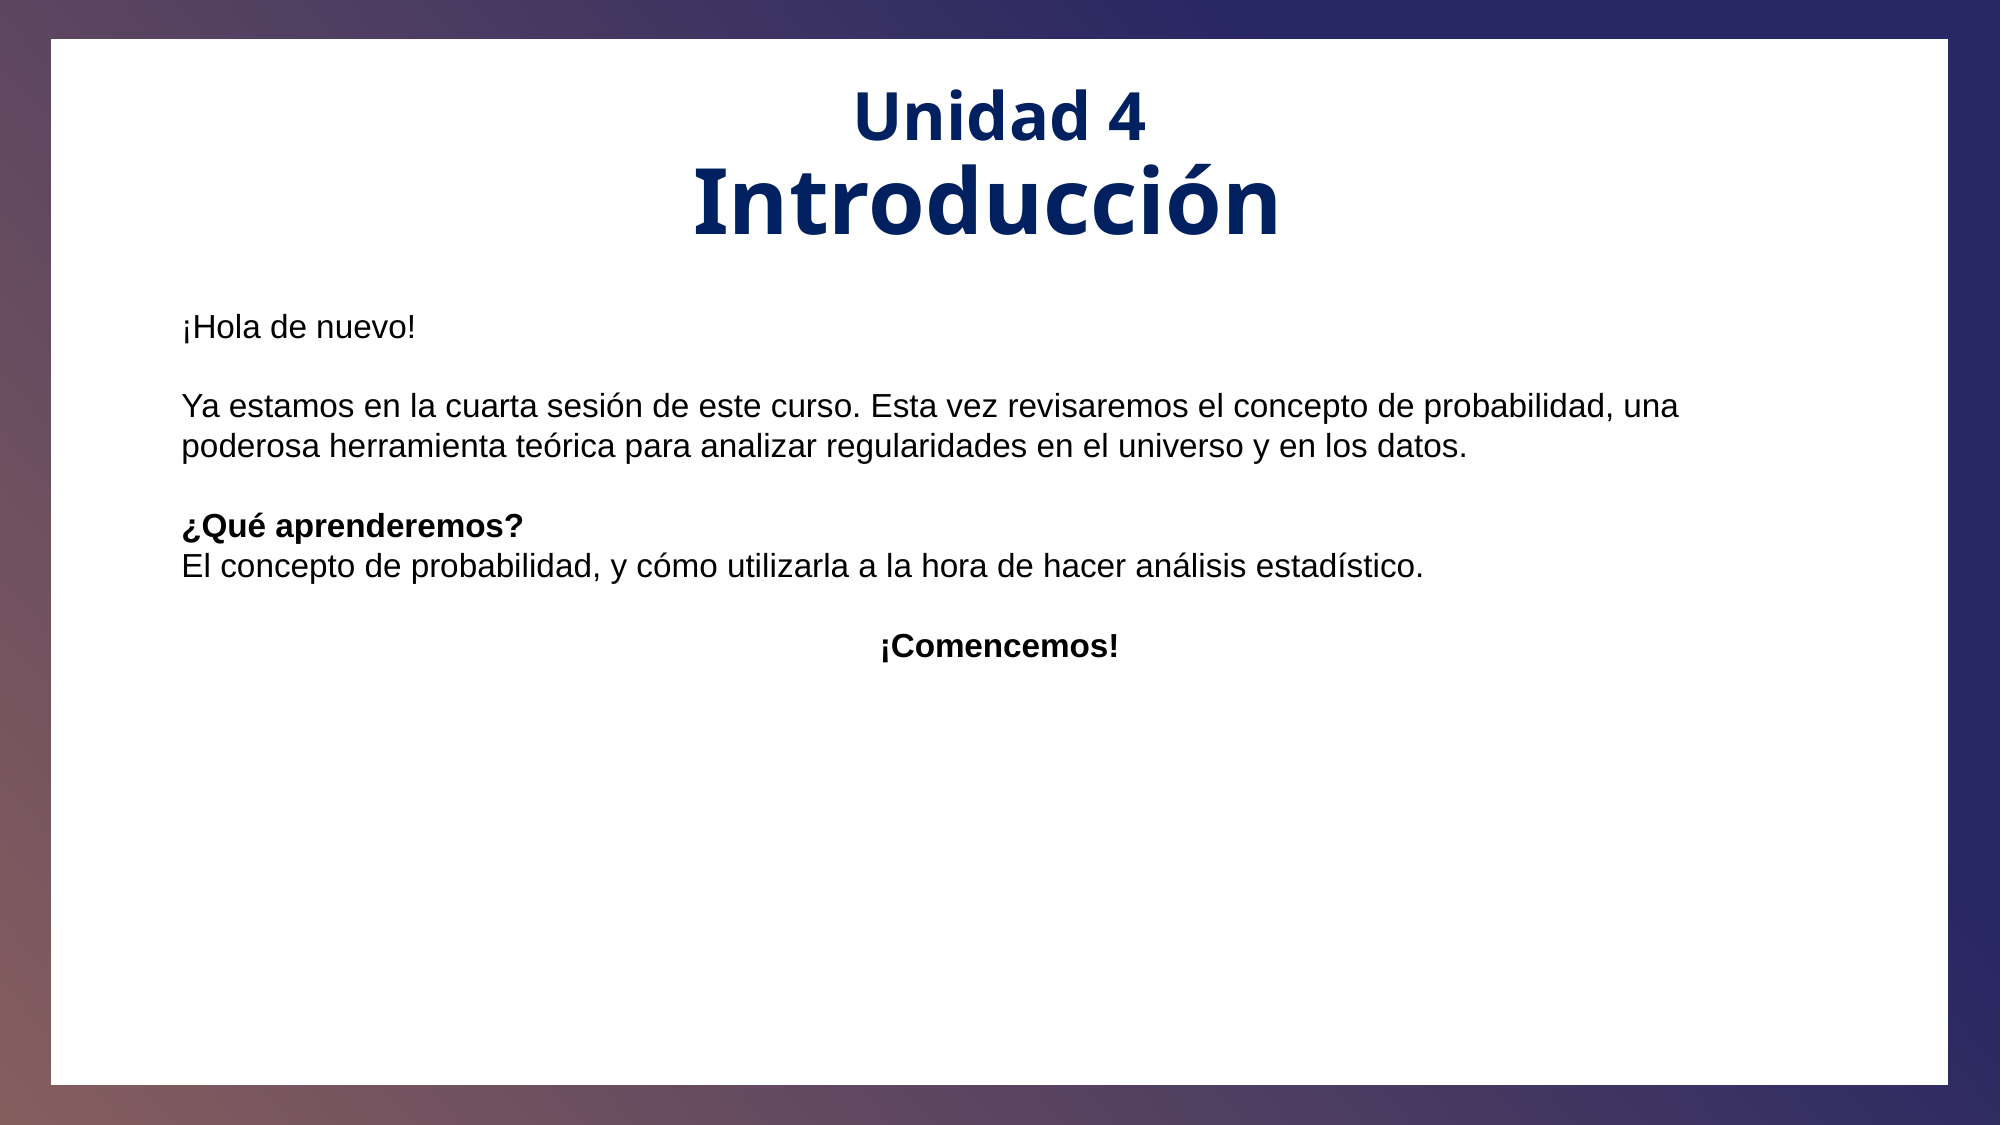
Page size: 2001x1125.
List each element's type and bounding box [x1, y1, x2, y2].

picture [51, 39, 1948, 1086]
